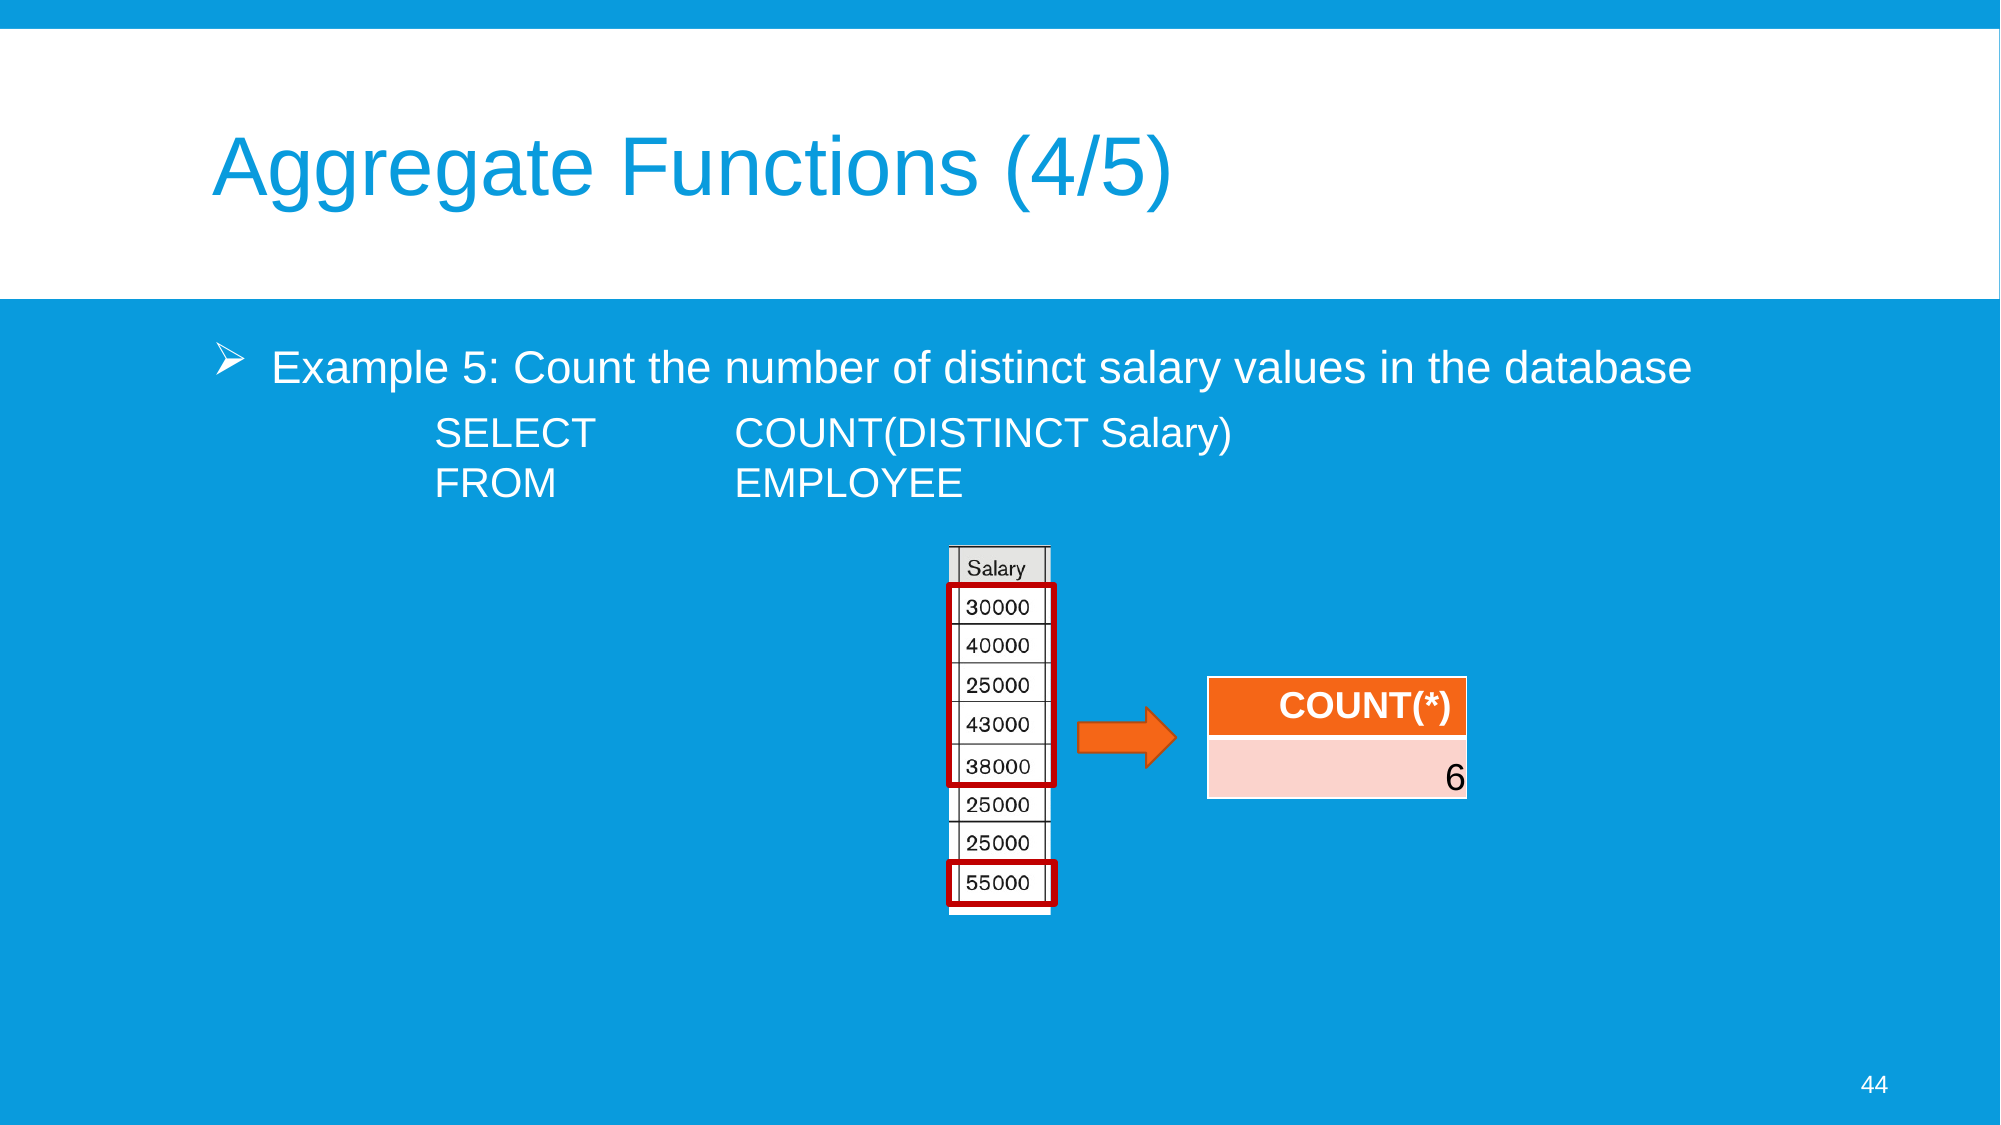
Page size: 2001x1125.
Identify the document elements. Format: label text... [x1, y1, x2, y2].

title Aggregate Functions (4/5) [197, 46, 1803, 295]
slide_number 44 [1748, 1053, 1904, 1114]
table_cell 6 [1209, 740, 1466, 797]
table_header COUNT(*) [1209, 678, 1466, 735]
list Example 5: Count the number of distinct salary values in the database [197, 329, 1904, 1020]
picture [948, 546, 1051, 914]
text_box SELECT COUNT(DISTINCT Salary) FROM EMPLOYEE [419, 398, 1818, 513]
text_box [1077, 706, 1178, 769]
